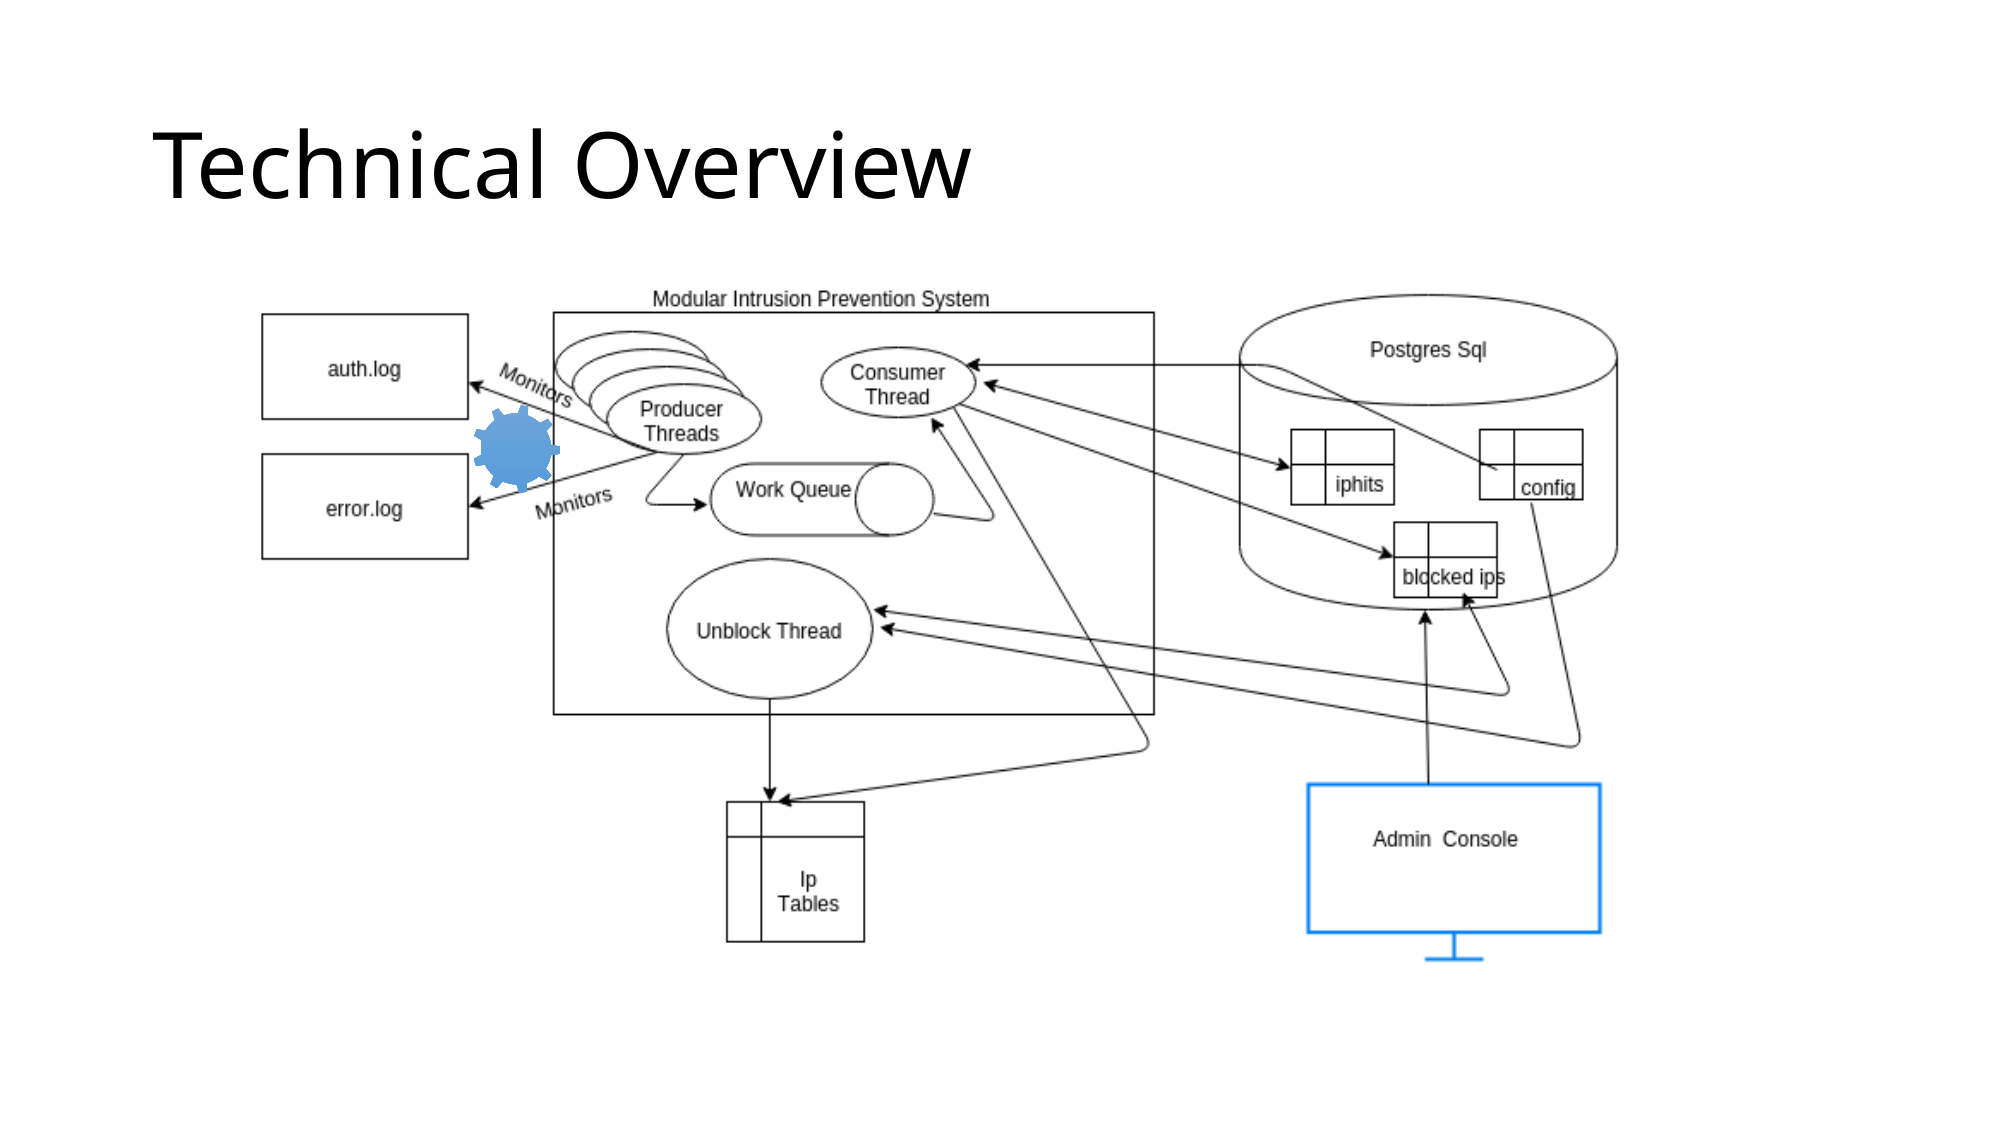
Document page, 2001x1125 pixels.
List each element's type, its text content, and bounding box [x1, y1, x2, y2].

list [260, 277, 1620, 964]
title Technical Overview [137, 59, 1863, 278]
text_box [472, 404, 560, 494]
